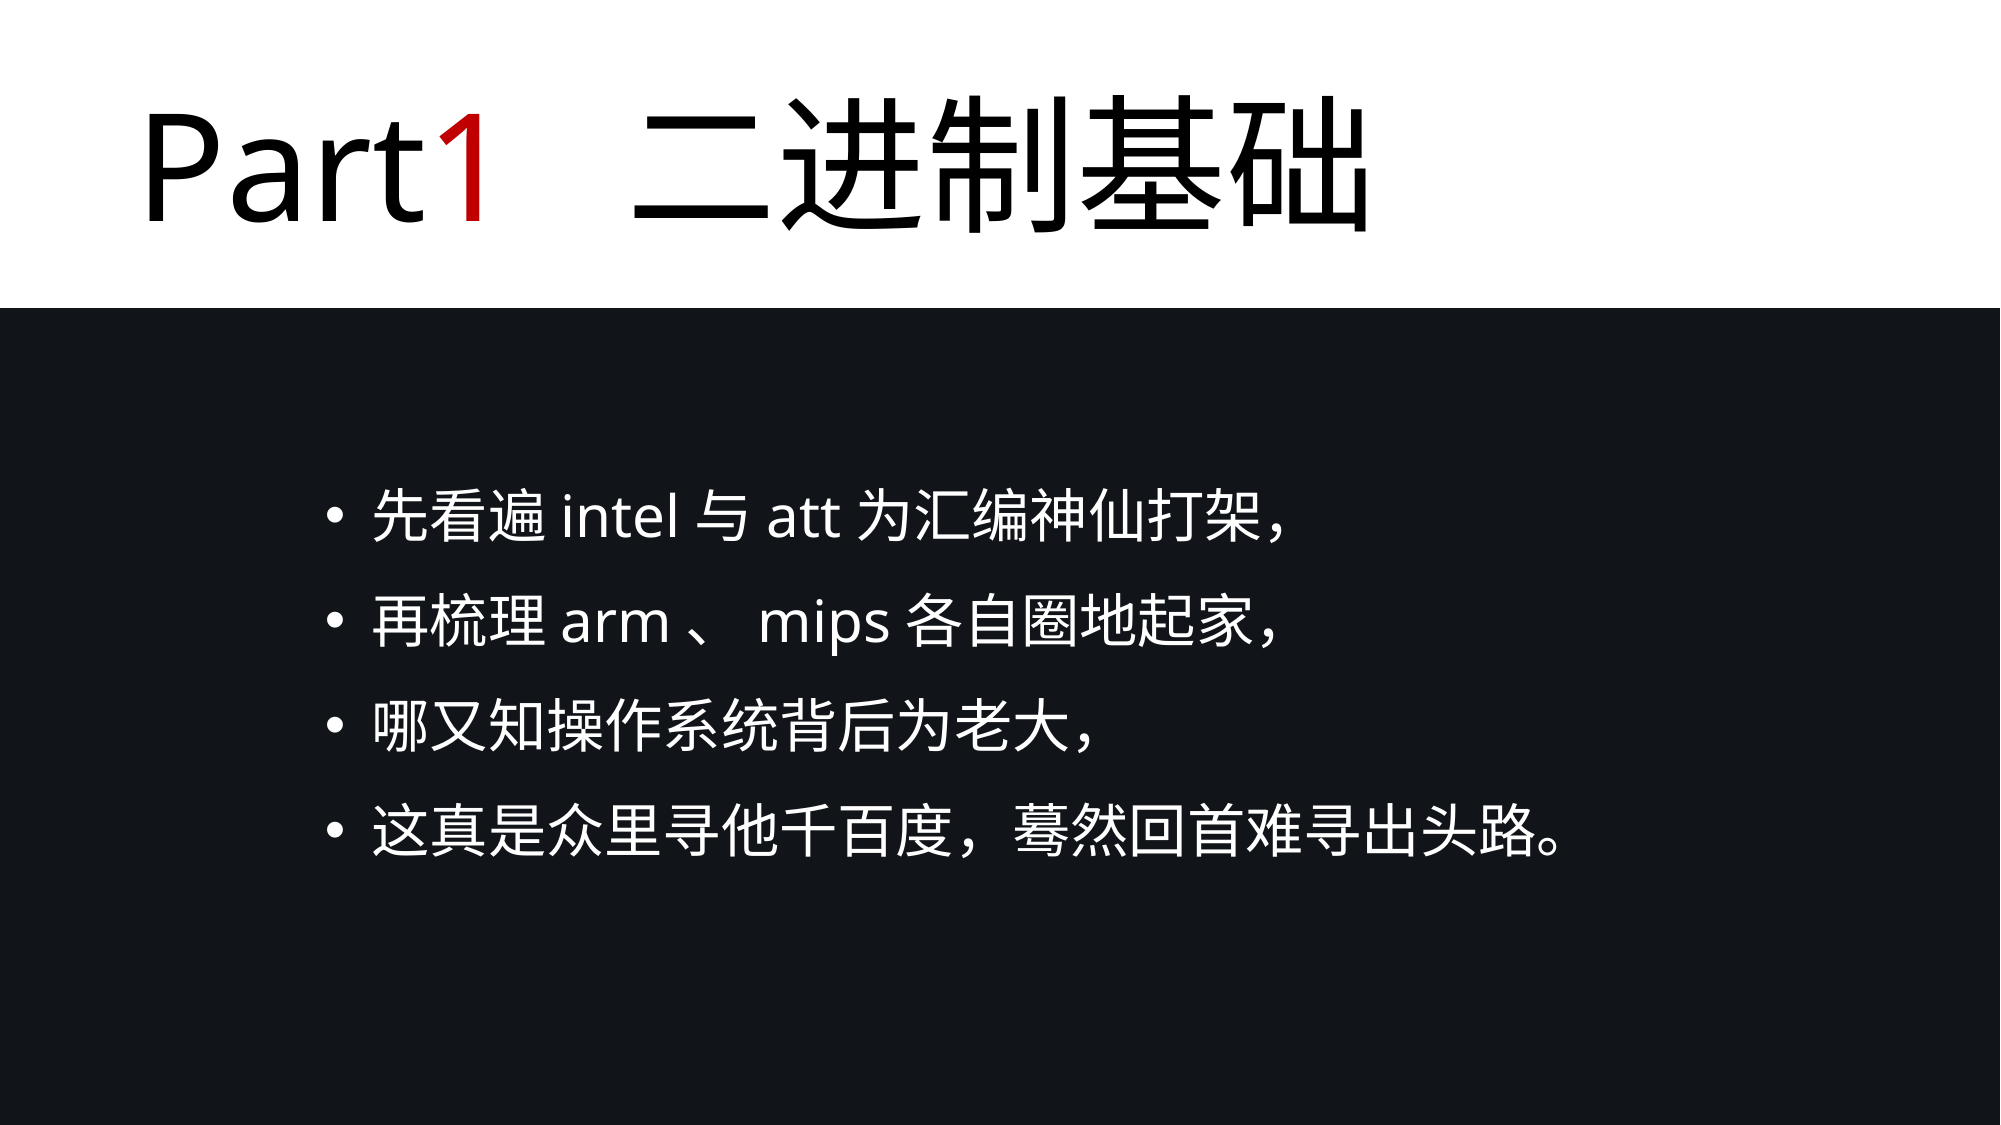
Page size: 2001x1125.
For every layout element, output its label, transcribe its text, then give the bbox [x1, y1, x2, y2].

text_box Part1 二进制基础 [120, 63, 1392, 259]
text_box 先看遍intel与att为汇编神仙打架， 再梳理arm、mips各自圈地起家， 哪又知操作系统背后为老大， 这真是众里寻他千百度，蓦然回首难寻出头路。 [309, 436, 1715, 872]
text_box [0, 308, 2000, 1125]
